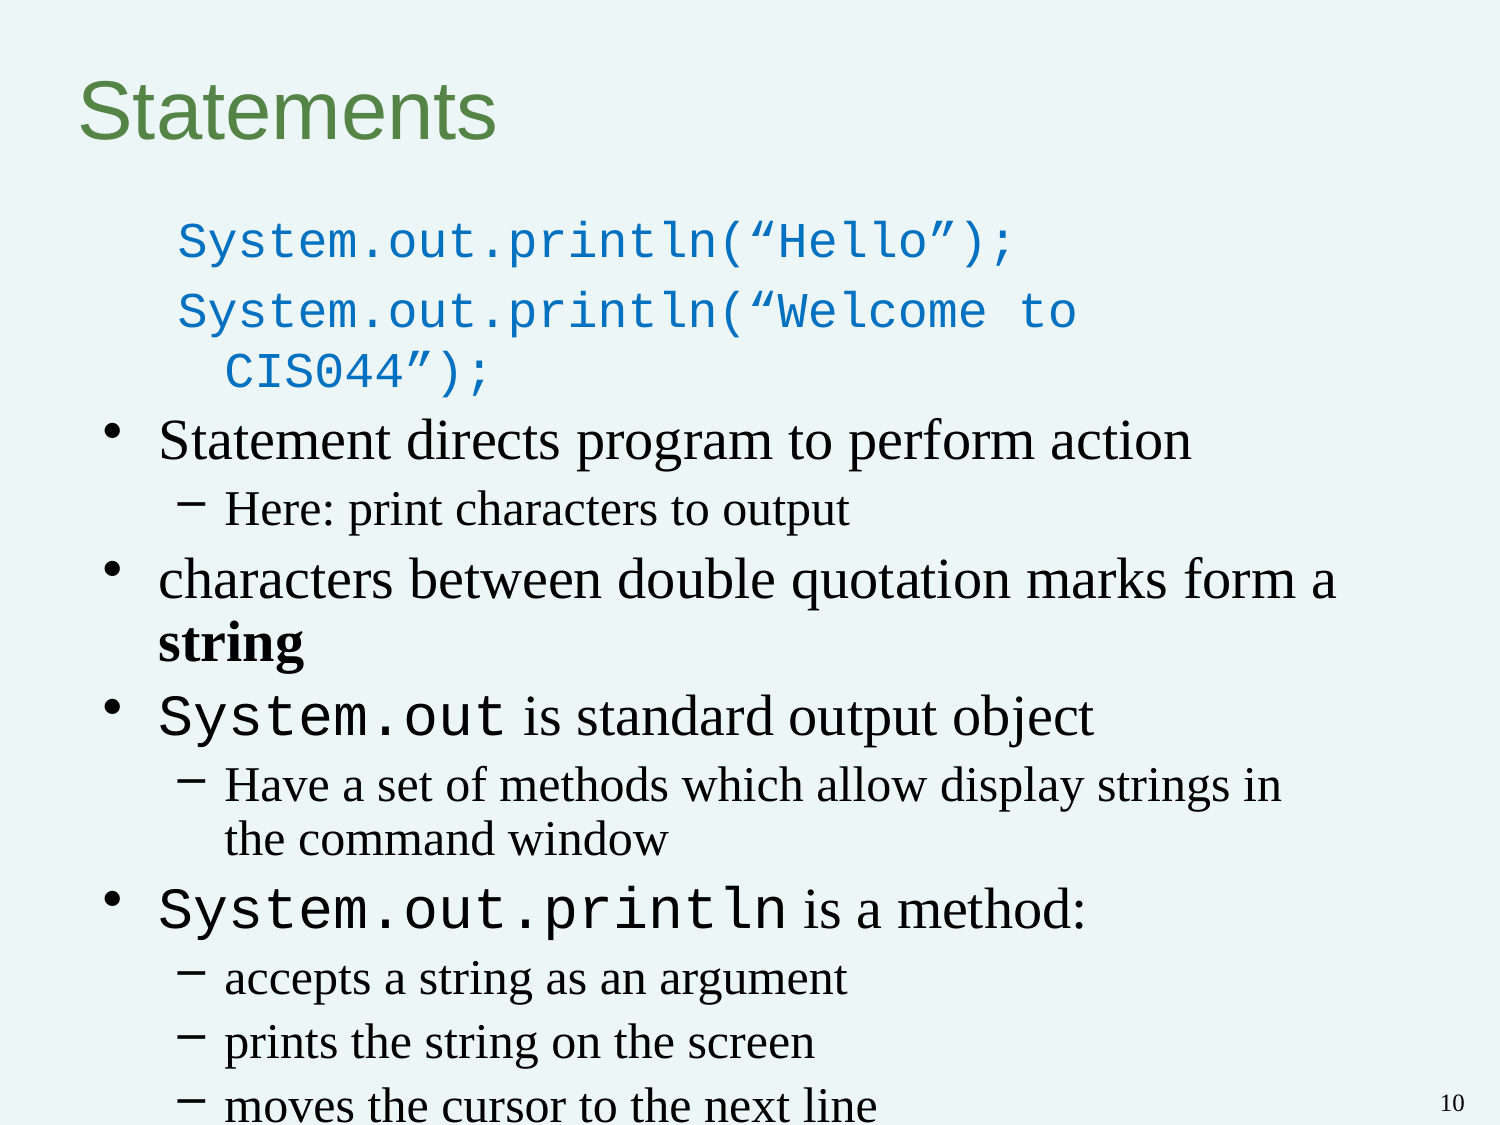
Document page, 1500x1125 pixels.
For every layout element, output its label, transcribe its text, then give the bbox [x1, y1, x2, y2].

title Statements [62, 12, 1438, 201]
list System.out.println(“Hello”); System.out.println(“Welcome to CIS044”); Statement directs program to perform action Here: print characters to output characters between double quotation marks form a string System.out is standard output object Have a set of methods which allow display strings in the command window System.out.println is a method: accepts a string as an argument prints the string on the screen moves the cursor to the next line Most statements ends with semicolon [87, 199, 1363, 963]
